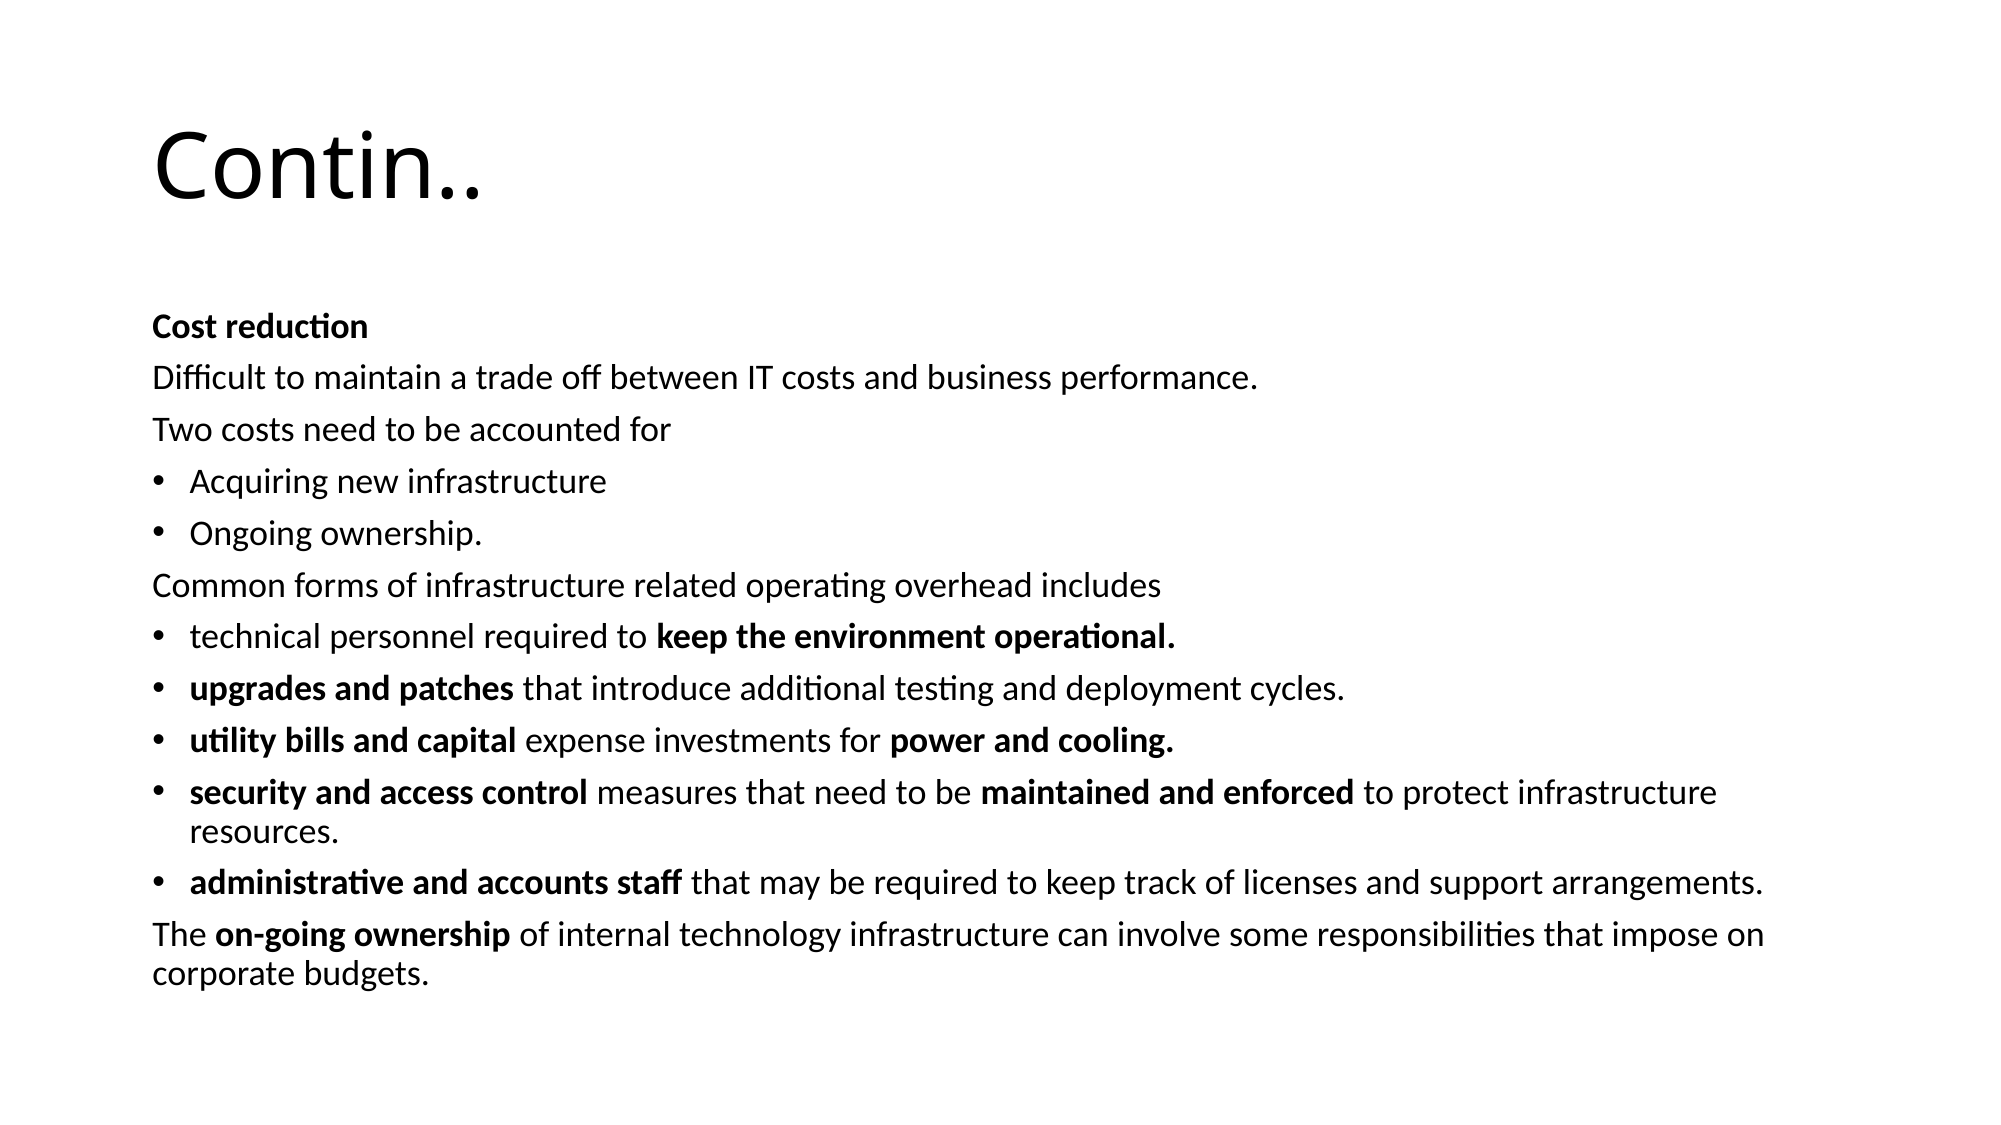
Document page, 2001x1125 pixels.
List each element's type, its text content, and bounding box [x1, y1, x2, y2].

list Cost reduction Difficult to maintain a trade off between IT costs and business performance. Two costs need to be accounted for Acquiring new infrastructure Ongoing ownership. Common forms of infrastructure related operating overhead includes technical personnel required to keep the environment operational. upgrades and patches that introduce additional testing and deployment cycles. utility bills and capital expense investments for power and cooling. security and access control measures that need to be maintained and enforced to protect infrastructure resources. administrative and accounts staff that may be required to keep track of licenses and support arrangements. The on-going ownership of internal technology infrastructure can involve some responsibilities that impose on corporate budgets. [137, 299, 1863, 1014]
title Contin.. [137, 59, 1863, 278]
